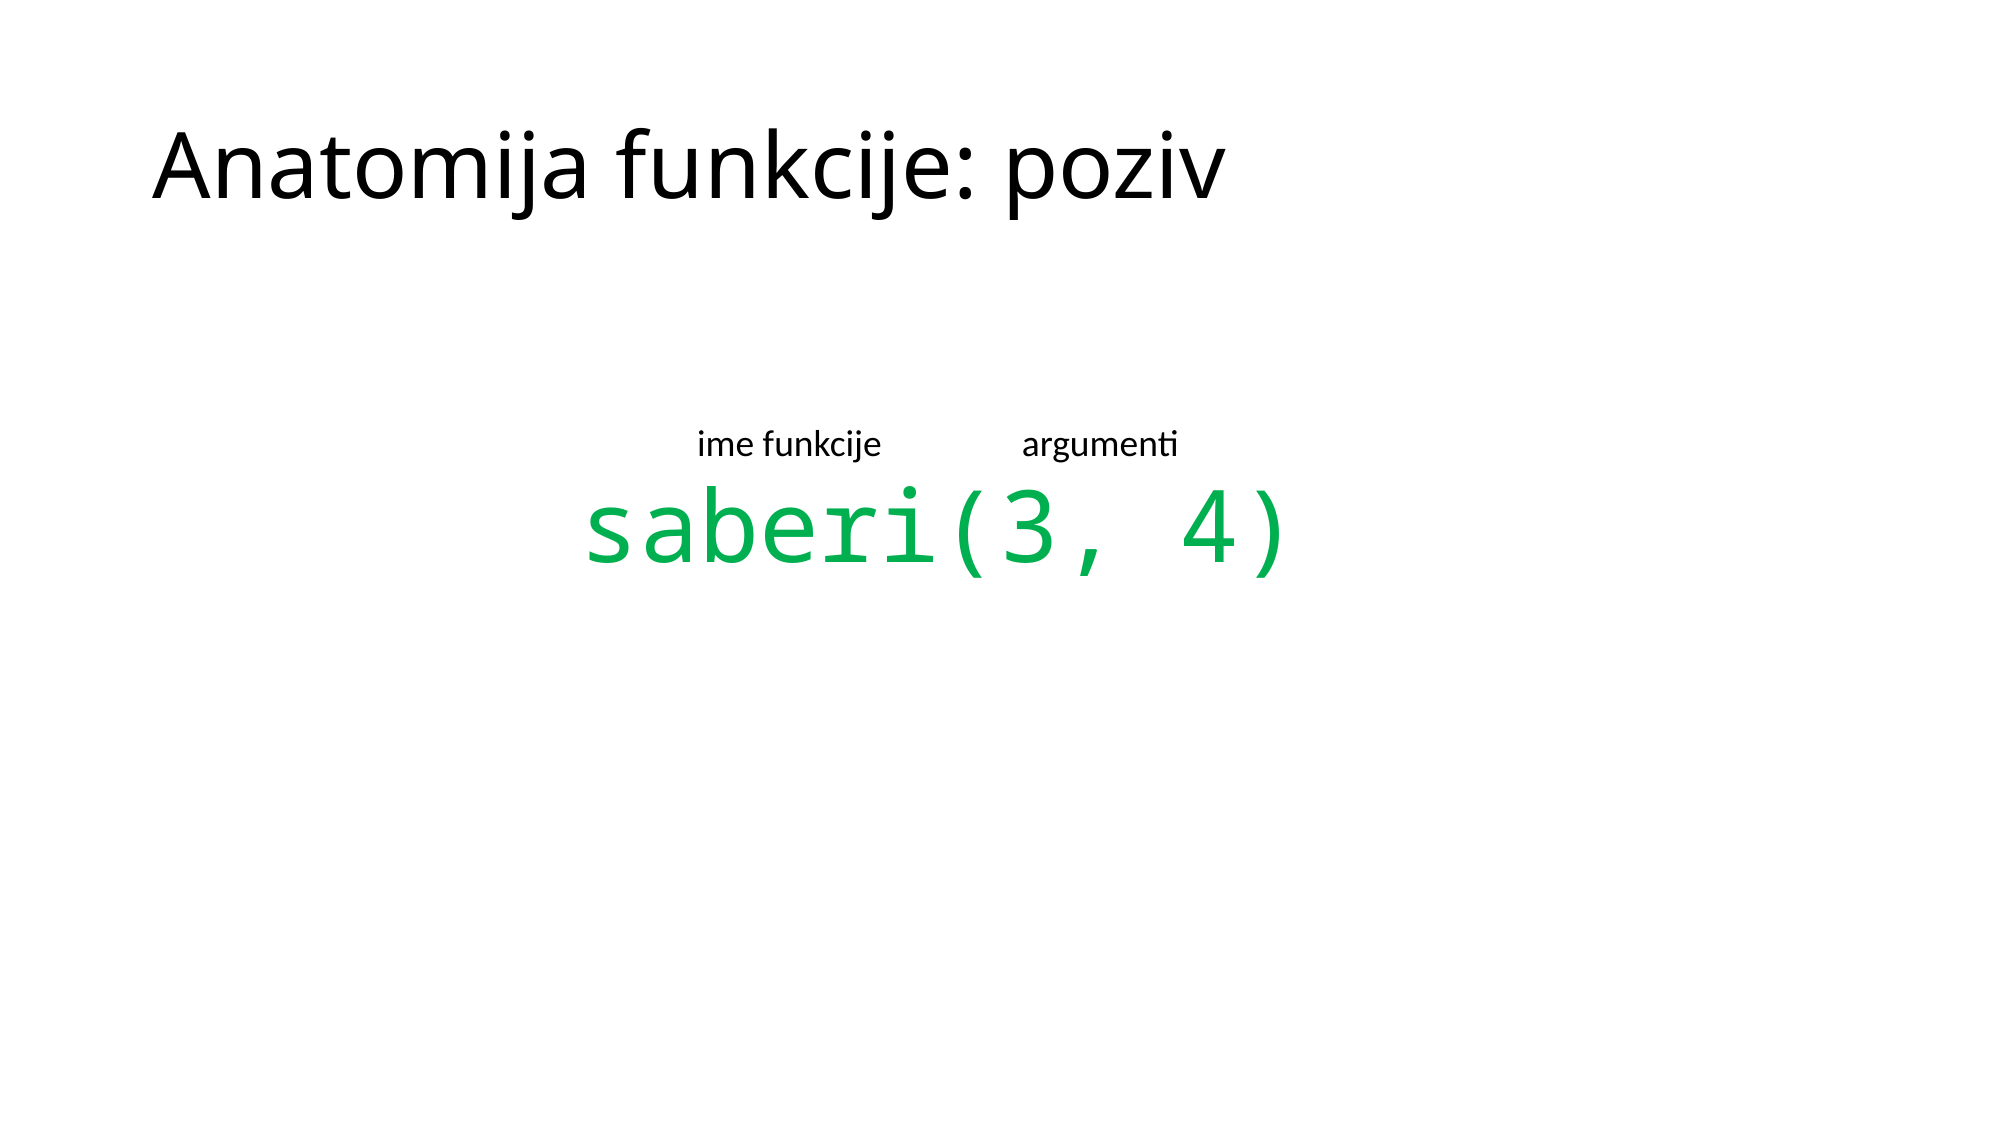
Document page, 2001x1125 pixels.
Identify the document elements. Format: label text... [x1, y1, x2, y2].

list saberi(3, 4) [269, 468, 1671, 734]
title Anatomija funkcije: poziv [137, 59, 1863, 278]
text_box argumenti [1007, 411, 1235, 472]
text_box [137, 299, 1863, 1014]
text_box ime funkcije [682, 411, 910, 472]
